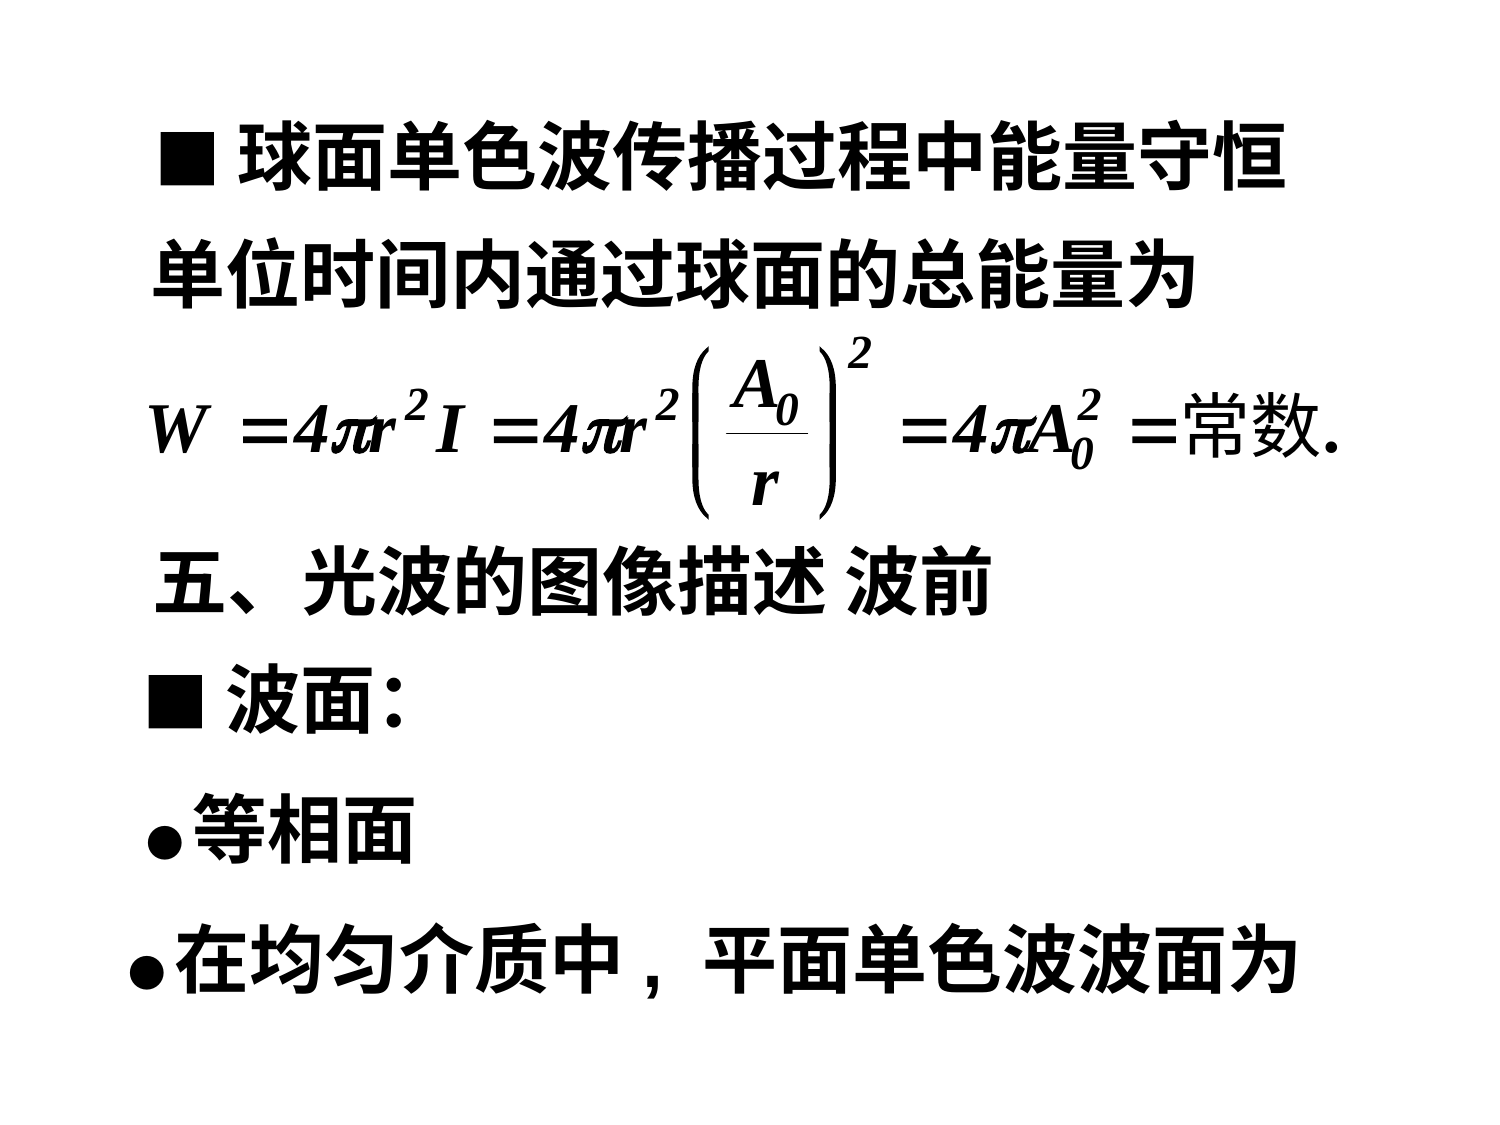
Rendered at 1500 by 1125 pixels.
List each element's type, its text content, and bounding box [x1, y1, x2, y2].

text_box 单位时间内通过球面的总能量为 [135, 220, 1216, 325]
text_box ■球面单色波传播过程中能量守恒 [139, 102, 1303, 207]
text_box 五、光波的图像描述 波前 [137, 527, 1010, 632]
text_box ■波面： [127, 645, 466, 751]
text_box ●等相面 [131, 775, 433, 880]
text_box ●在均匀介质中, 平面单色波波面为 [113, 904, 1317, 1010]
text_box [147, 325, 1341, 524]
